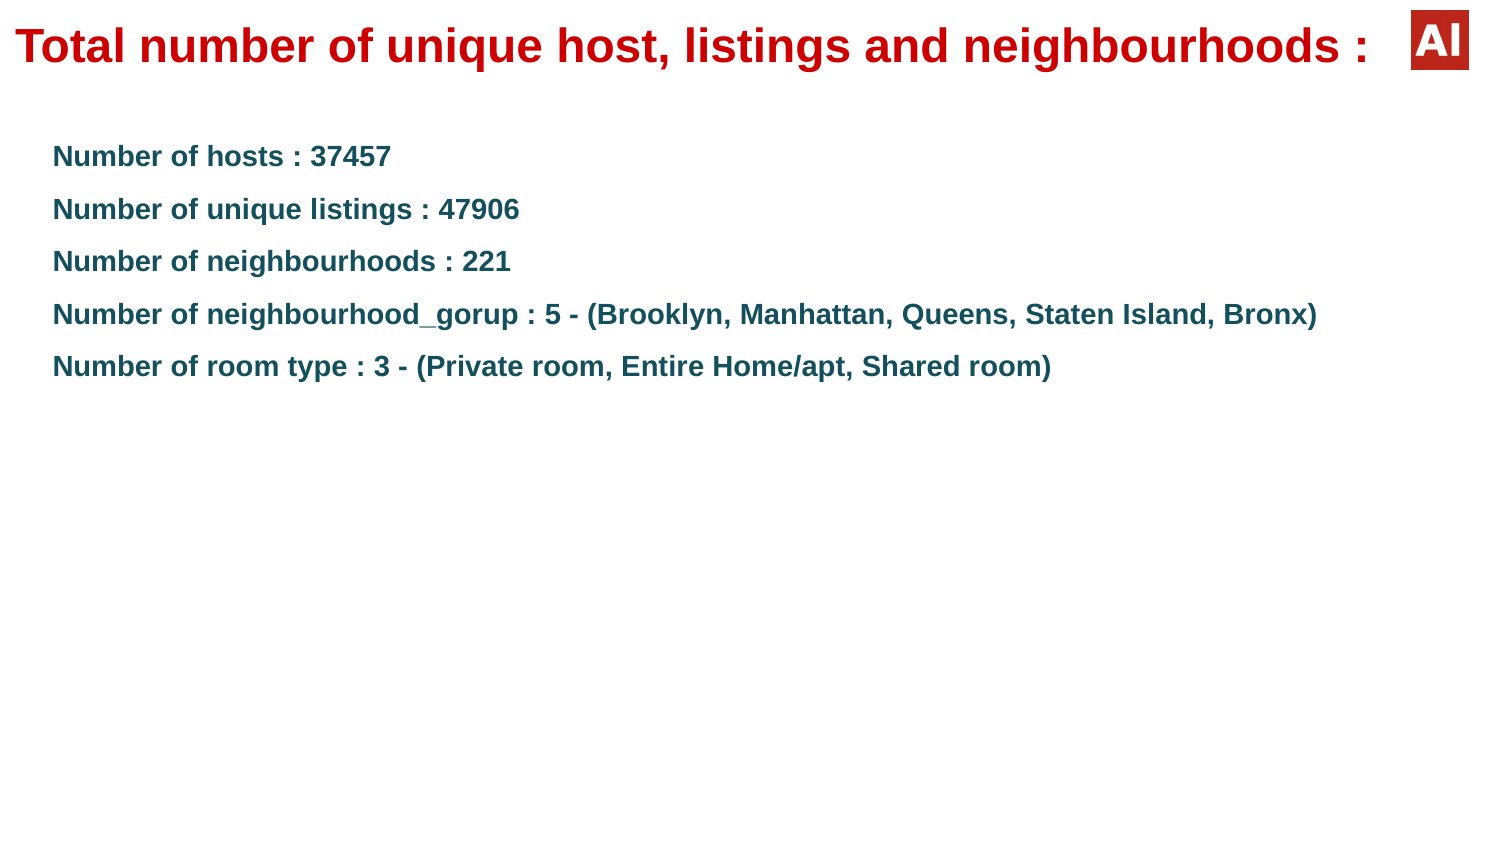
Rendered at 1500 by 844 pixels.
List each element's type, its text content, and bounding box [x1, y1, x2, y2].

title Total number of unique host, listings and neighbourhoods : [0, 0, 1398, 88]
text_box Number of hosts : 37457 Number of unique listings : 47906 Number of neighbourhoods : 221 Number of neighbourhood_gorup : 5 - (Brooklyn, Manhattan, Queens, Staten Island, Bronx) Number of room type : 3 - (Private room, Entire Home/apt, Shared room) [37, 105, 1449, 398]
picture [1411, 10, 1469, 70]
